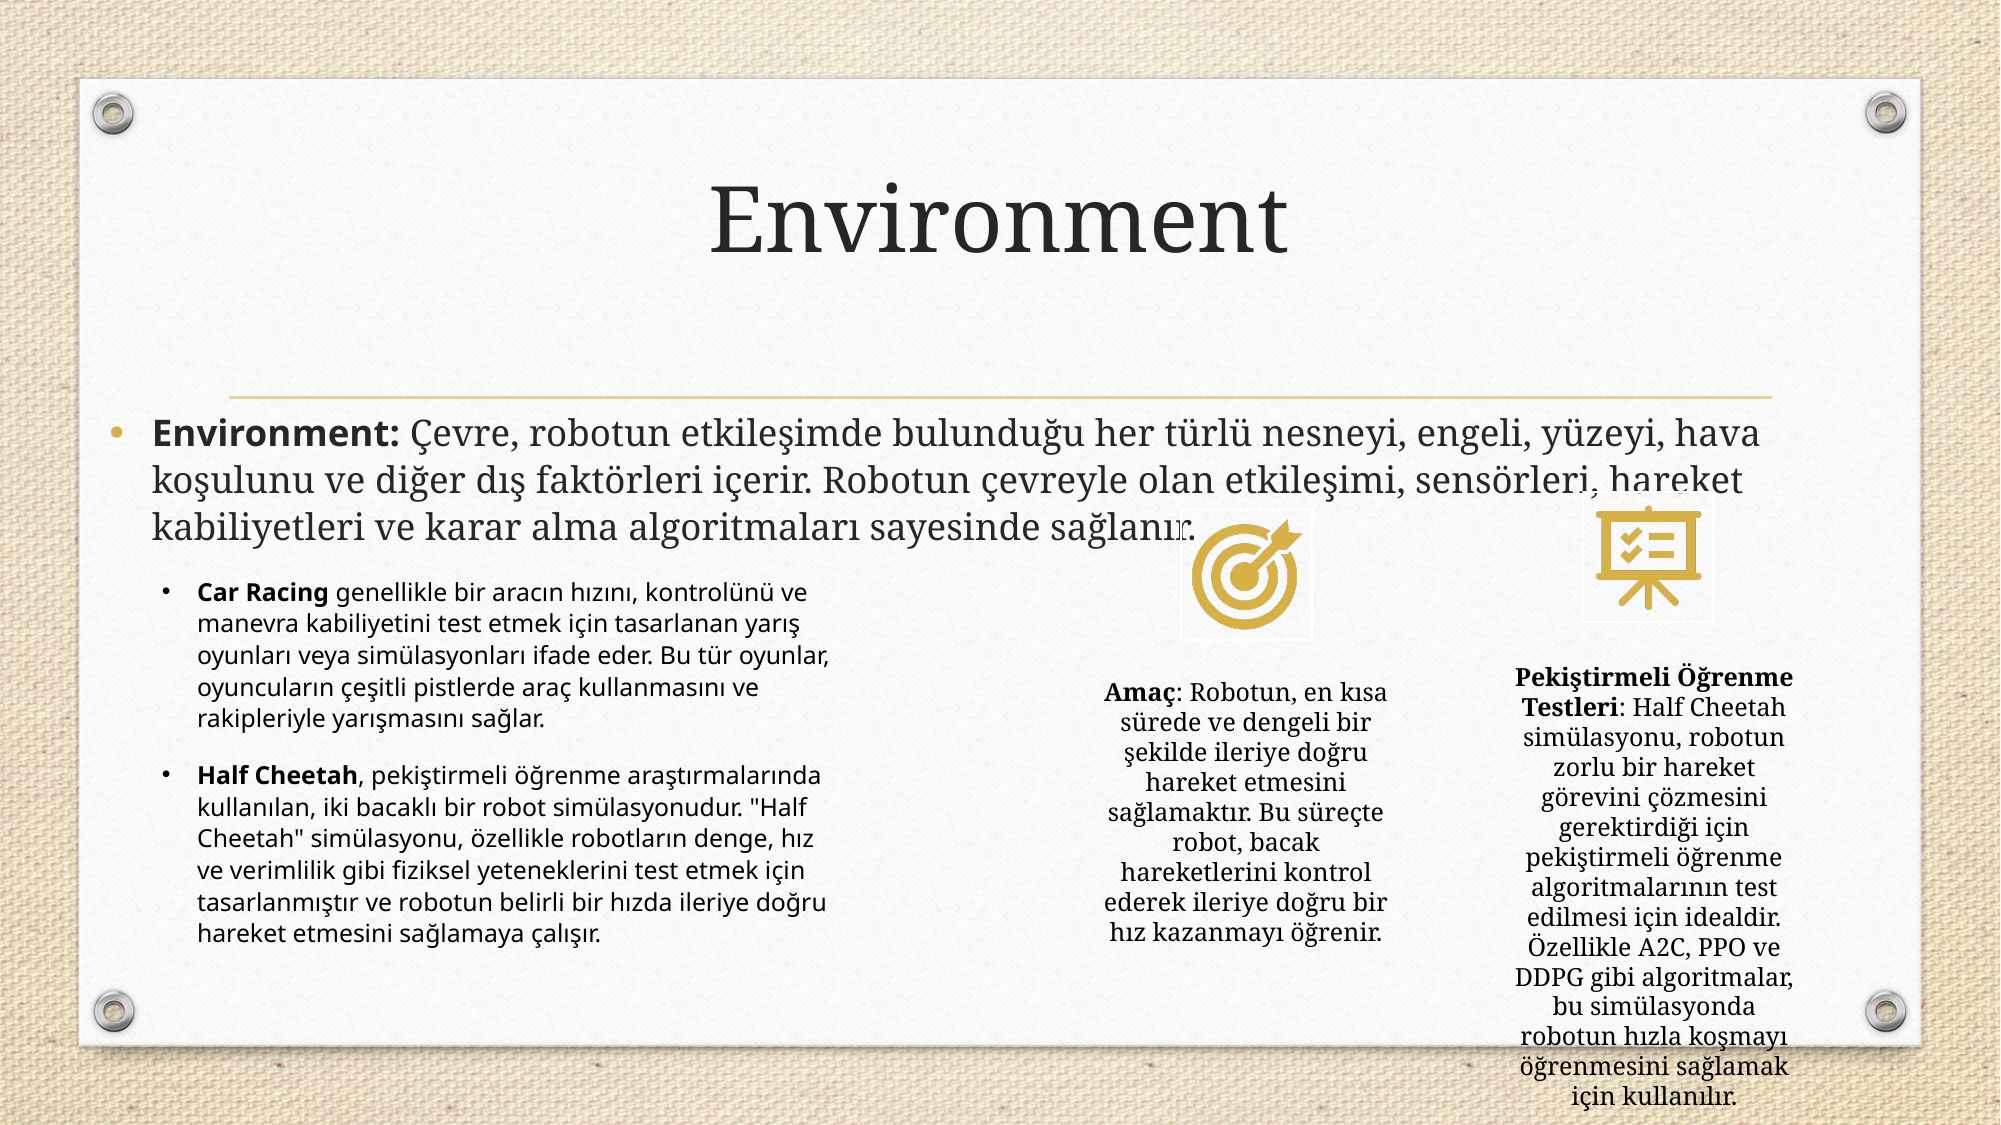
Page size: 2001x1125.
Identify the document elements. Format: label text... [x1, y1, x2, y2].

title Environment [211, 108, 1787, 325]
list Environment: Çevre, robotun etkileşimde bulunduğu her türlü nesneyi, engeli, yüzeyi, hava koşulunu ve diğer dış faktörleri içerir. Robotun çevreyle olan etkileşimi, sensörleri, hareket kabiliyetleri ve karar alma algoritmaları sayesinde sağlanır. [94, 399, 1937, 559]
picture [0, 0, 2001, 1125]
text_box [1068, 491, 1888, 1039]
text_box Car Racing genellikle bir aracın hızını, kontrolünü ve manevra kabiliyetini test etmek için tasarlanan yarış oyunları veya simülasyonları ifade eder. Bu tür oyunlar, oyuncuların çeşitli pistlerde araç kullanmasını ve rakipleriyle yarışmasını sağlar. Half Cheetah, pekiştirmeli öğrenme araştırmalarında kullanılan, iki bacaklı bir robot simülasyonudur. "Half Cheetah" simülasyonu, özellikle robotların denge, hız ve verimlilik gibi fiziksel yeteneklerini test etmek için tasarlanmıştır ve robotun belirli bir hızda ileriye doğru hareket etmesini sağlamaya çalışır. [146, 566, 846, 963]
